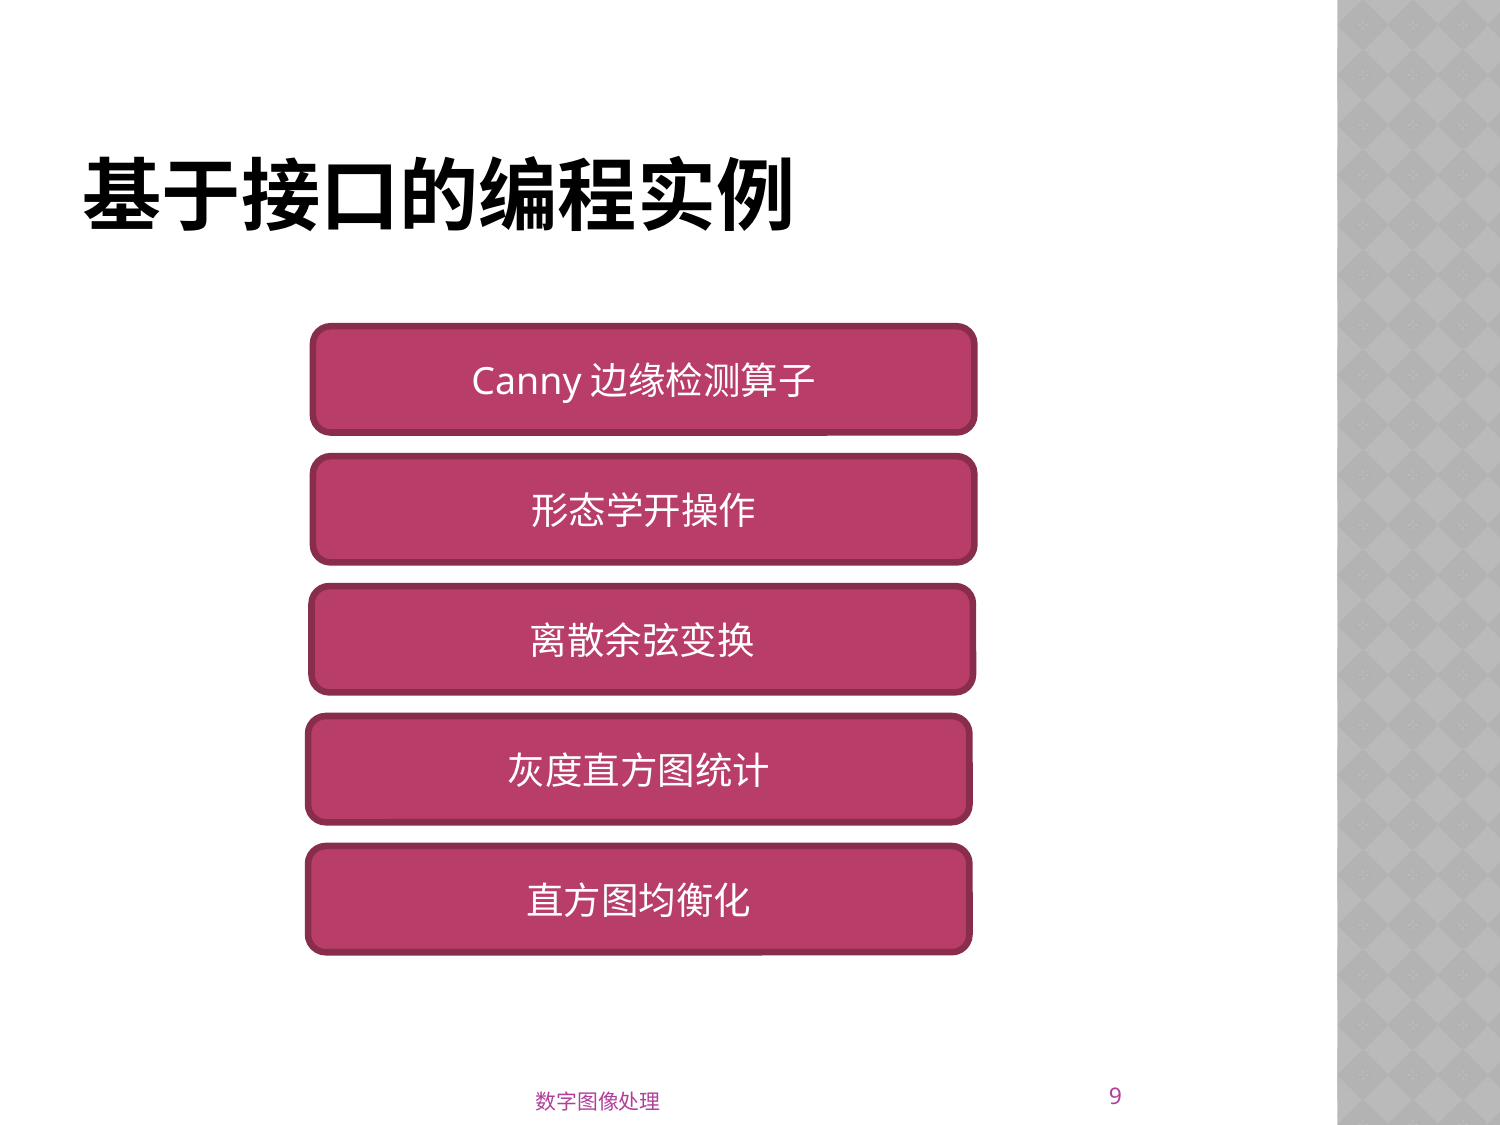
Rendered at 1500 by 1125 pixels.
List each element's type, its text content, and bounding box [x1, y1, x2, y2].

title 基于接口的编程实例 [75, 52, 1263, 240]
text_box 形态学开操作 [309, 452, 978, 566]
text_box 直方图均衡化 [304, 842, 973, 956]
text_box 灰度直方图统计 [304, 712, 973, 826]
text_box 离散余弦变换 [308, 582, 977, 696]
footer 数字图像处理 [75, 1075, 675, 1114]
slide_number 9 [1025, 1075, 1122, 1113]
text_box Canny边缘检测算子 [309, 322, 978, 436]
